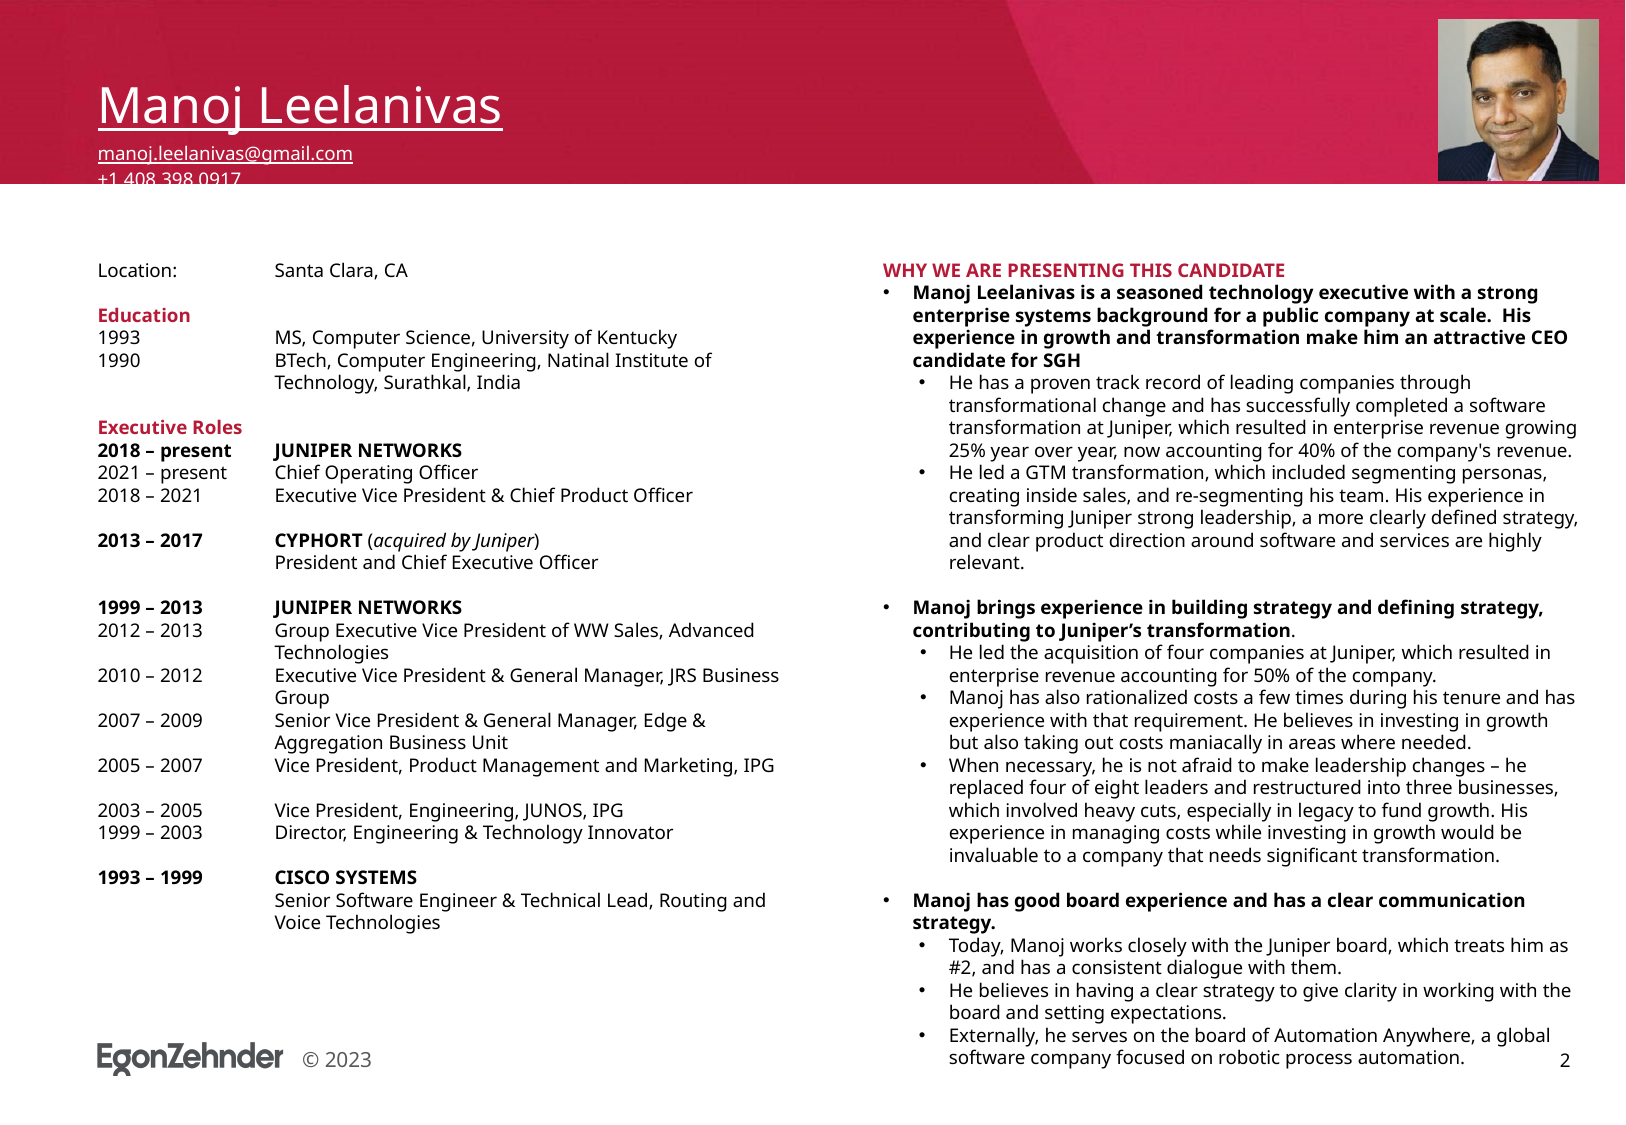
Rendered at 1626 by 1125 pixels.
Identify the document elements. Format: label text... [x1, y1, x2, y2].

picture [1437, 19, 1599, 181]
title Manoj Leelanivas manoj.leelanivas@gmail.com +1 408 398 0917 [97, 73, 1293, 189]
list Location: Santa Clara, CA Education 1993 MS, Computer Science, University of Kentucky 1990 BTech, Computer Engineering, Natinal Institute of Technology, Surathkal, India Executive Roles 2018 – present Juniper Networks 2021 – present Chief Operating Officer 2018 – 2021 Executive Vice President & Chief Product Officer 2013 – 2017 Cyphort (acquired by Juniper) President and Chief Executive Officer 1999 – 2013 Juniper Networks 2012 – 2013 Group Executive Vice President of WW Sales, Advanced Technologies 2010 – 2012 Executive Vice President & General Manager, JRS Business Group 2007 – 2009 Senior Vice President & General Manager, Edge & Aggregation Business Unit 2005 – 2007 Vice President, Product Management and Marketing, IPG 2003 – 2005 Vice President, Engineering, JUNOS, IPG 1999 – 2003 Director, Engineering & Technology Innovator 1993 – 1999 Cisco Systems Senior Software Engineer & Technical Lead, Routing and Voice Technologies WHY WE ARE PRESENTING THIS CANDIDATE Manoj Leelanivas is a seasoned technology executive with a strong enterprise systems background for a public company at scale. His experience in growth and transformation make him an attractive CEO candidate for SGH He has a proven track record of leading companies through transformational change and has successfully completed a software transformation at Juniper, which resulted in enterprise revenue growing 25% year over year, now accounting for 40% of the company's revenue. He led a GTM transformation, which included segmenting personas, creating inside sales, and re-segmenting his team. His experience in transforming Juniper strong leadership, a more clearly defined strategy, and clear product direction around software and services are highly relevant. Manoj brings experience in building strategy and defining strategy, contributing to Juniper’s transformation. He led the acquisition of four companies at Juniper, which resulted in enterprise revenue accounting for 50% of the company. Manoj has also rationalized costs a few times during his tenure and has experience with that requirement. He believes in investing in growth but also taking out costs maniacally in areas where needed. When necessary, he is not afraid to make leadership changes – he replaced four of eight leaders and restructured into three businesses, which involved heavy cuts, especially in legacy to fund growth. His experience in managing costs while investing in growth would be invaluable to a company that needs significant transformation. Manoj has good board experience and has a clear communication strategy. Today, Manoj works closely with the Juniper board, which treats him as #2, and has a consistent dialogue with them. He believes in having a clear strategy to give clarity in working with the board and setting expectations. Externally, he serves on the board of Automation Anywhere, a global software company focused on robotic process automation. [97, 258, 1580, 1052]
